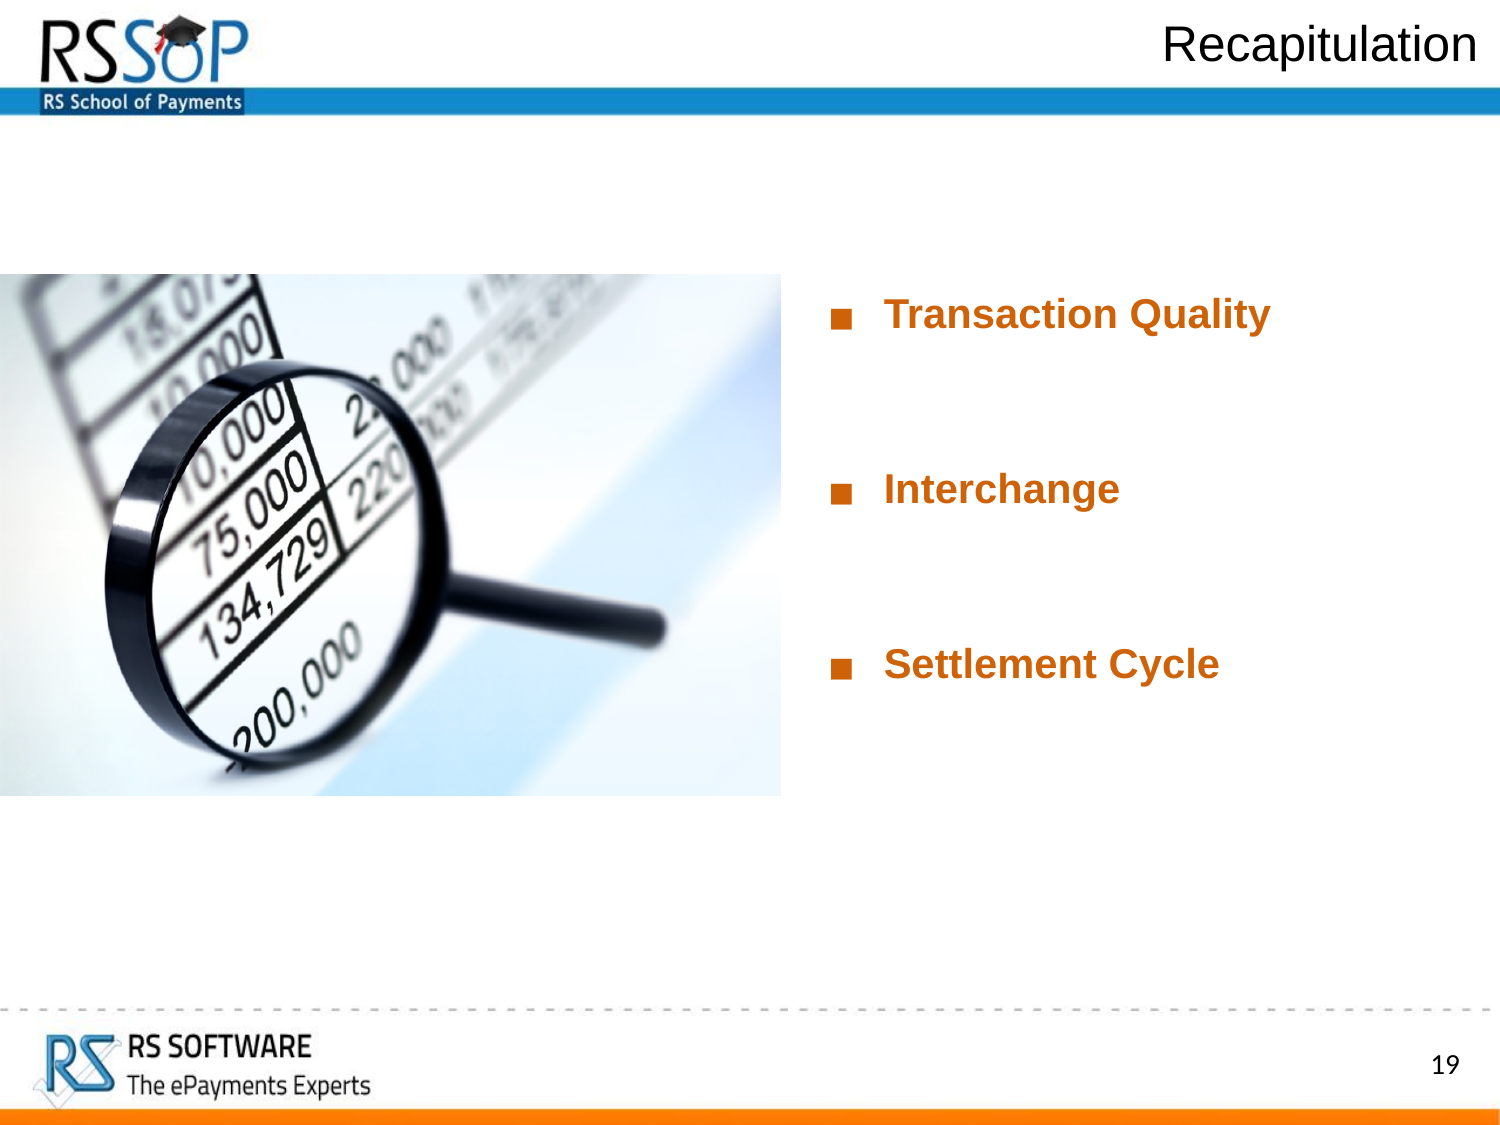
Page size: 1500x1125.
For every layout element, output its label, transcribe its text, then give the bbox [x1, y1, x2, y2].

slide_number ‹#› [1125, 1037, 1475, 1098]
list Transaction Quality Interchange Settlement Cycle [812, 162, 1400, 938]
title Recapitulation [312, 3, 1493, 84]
picture [0, 0, 1500, 1125]
